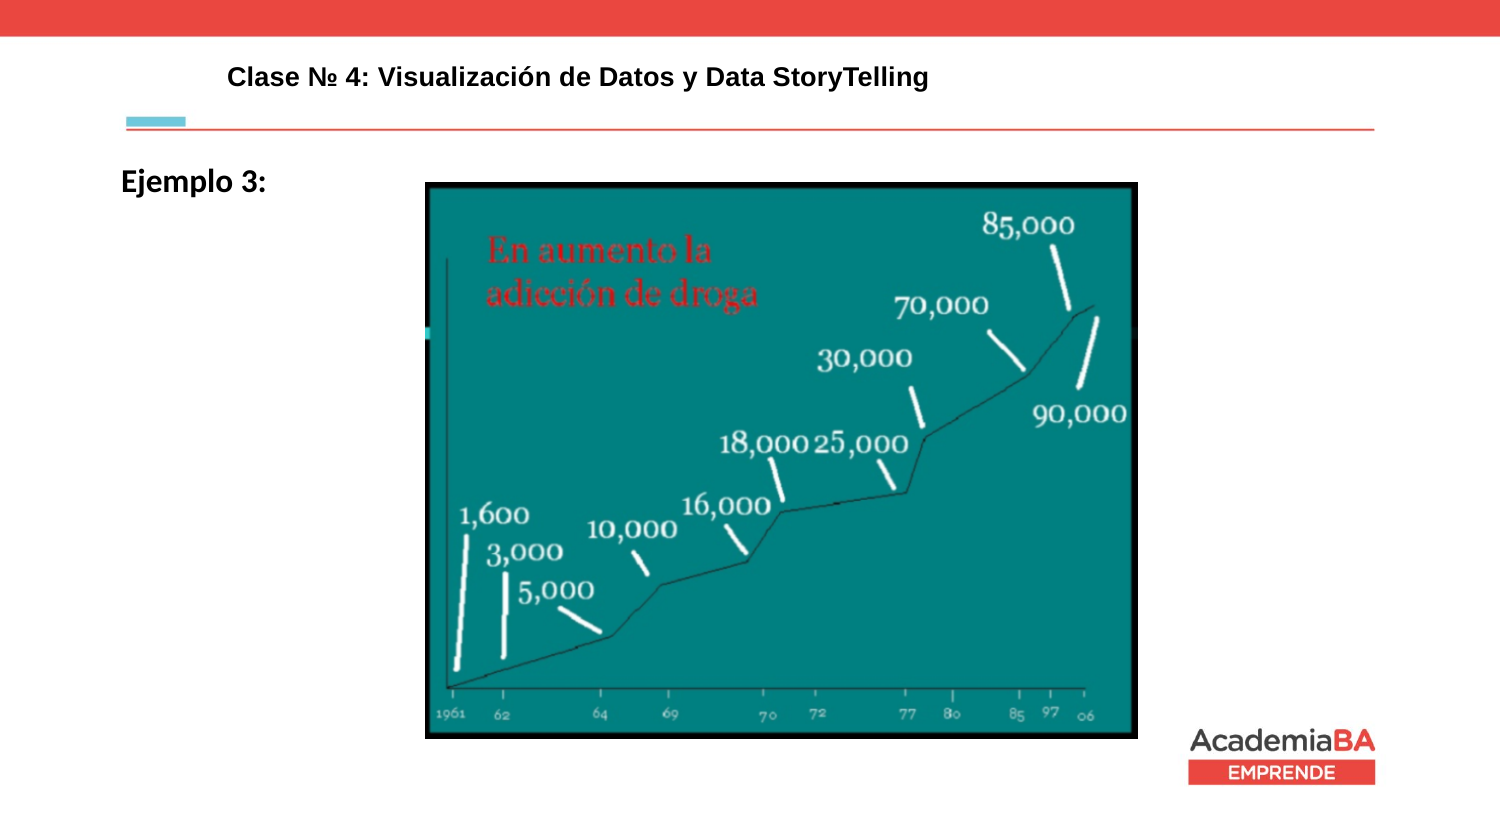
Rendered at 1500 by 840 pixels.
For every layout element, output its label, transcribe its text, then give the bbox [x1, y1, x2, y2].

text_box Ejemplo 3: [106, 132, 1394, 327]
picture [0, 0, 1500, 787]
text_box Clase № 4: Visualización de Datos y Data StoryTelling [225, 57, 1378, 92]
